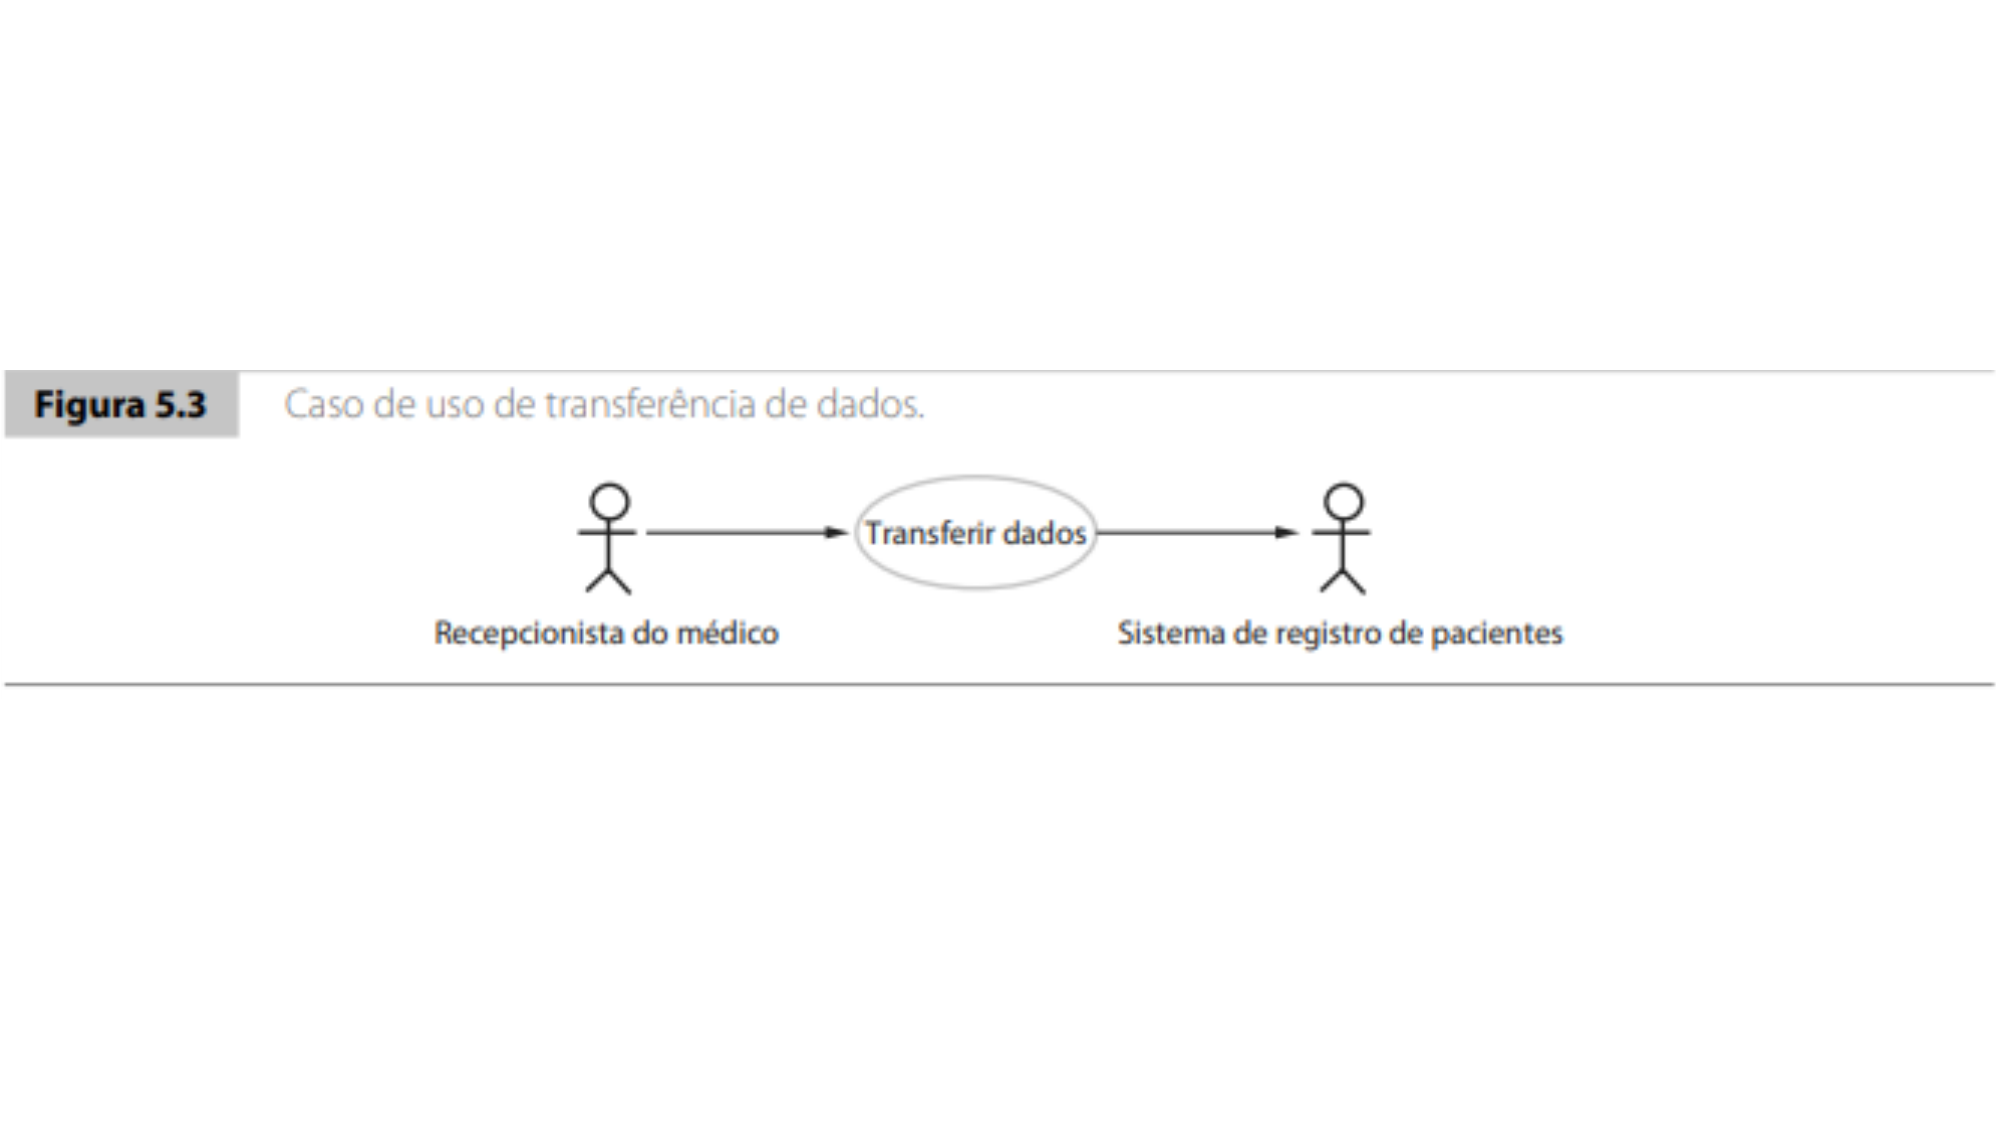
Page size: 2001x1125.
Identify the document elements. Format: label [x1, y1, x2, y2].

picture [0, 370, 2000, 699]
